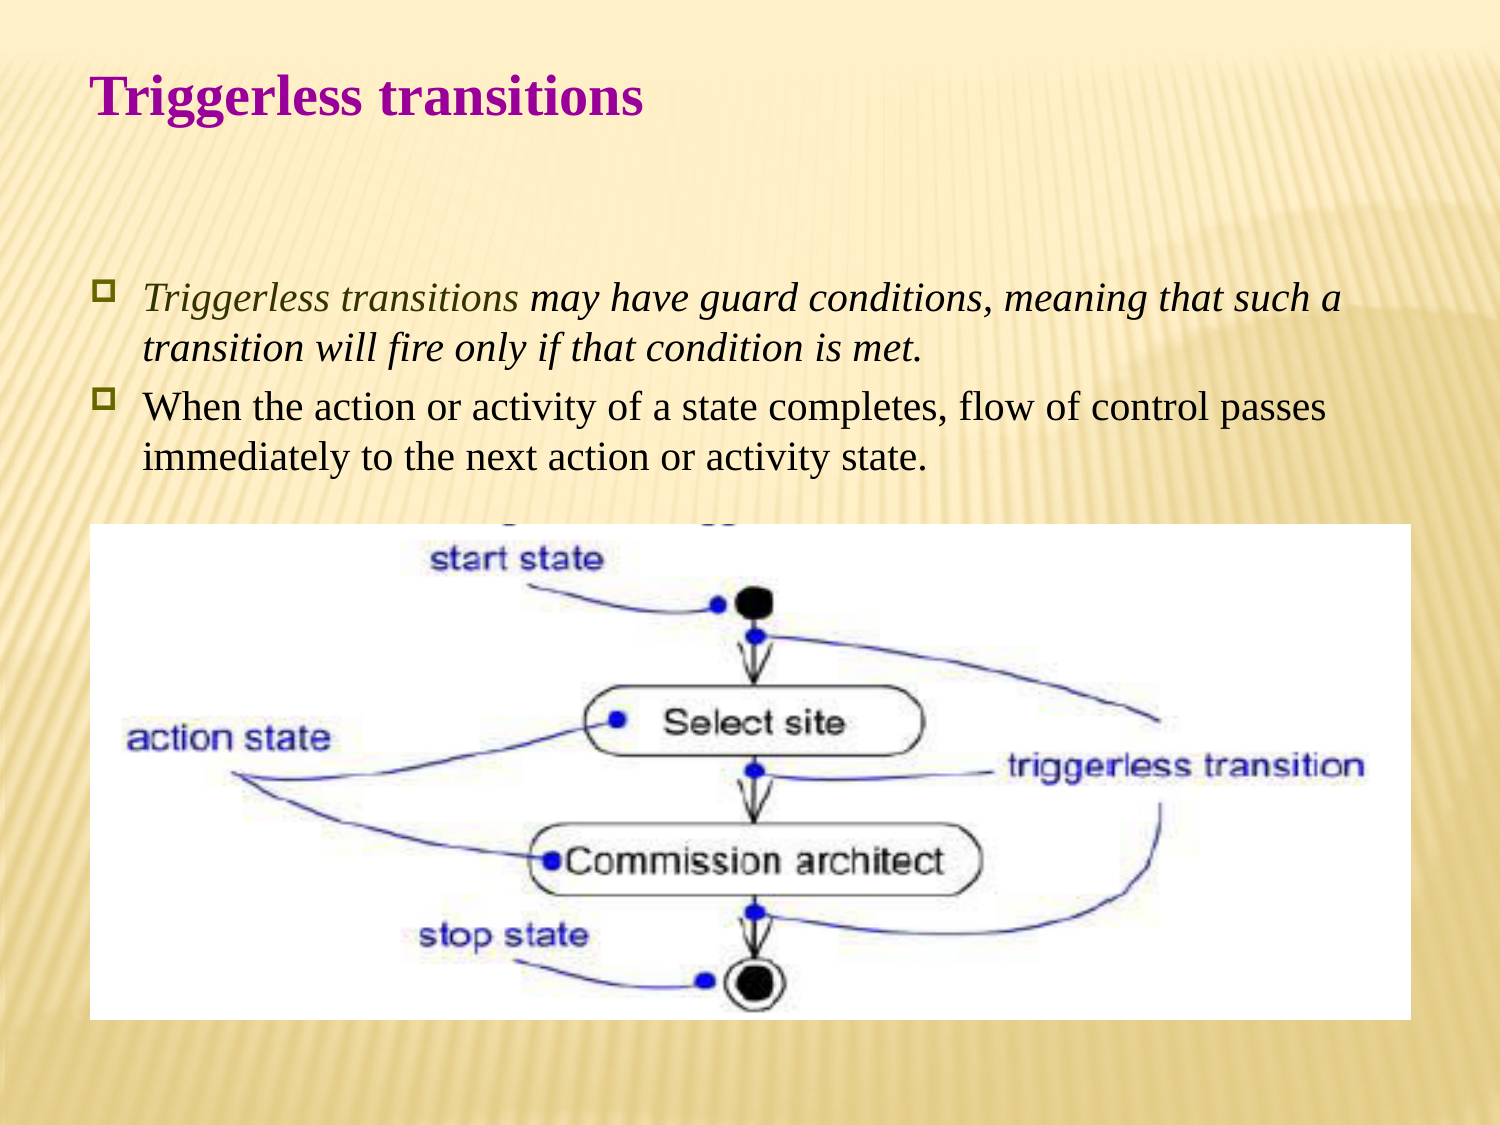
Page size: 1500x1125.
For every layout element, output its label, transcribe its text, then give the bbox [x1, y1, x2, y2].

text_box Triggerless transitions may have guard conditions, meaning that such a transition will fire only if that condition is met. When the action or activity of a state completes, flow of control passes immediately to the next action or activity state. [74, 262, 1425, 1006]
text_box Triggerless transitions [74, 45, 1425, 135]
picture [89, 524, 1411, 1021]
